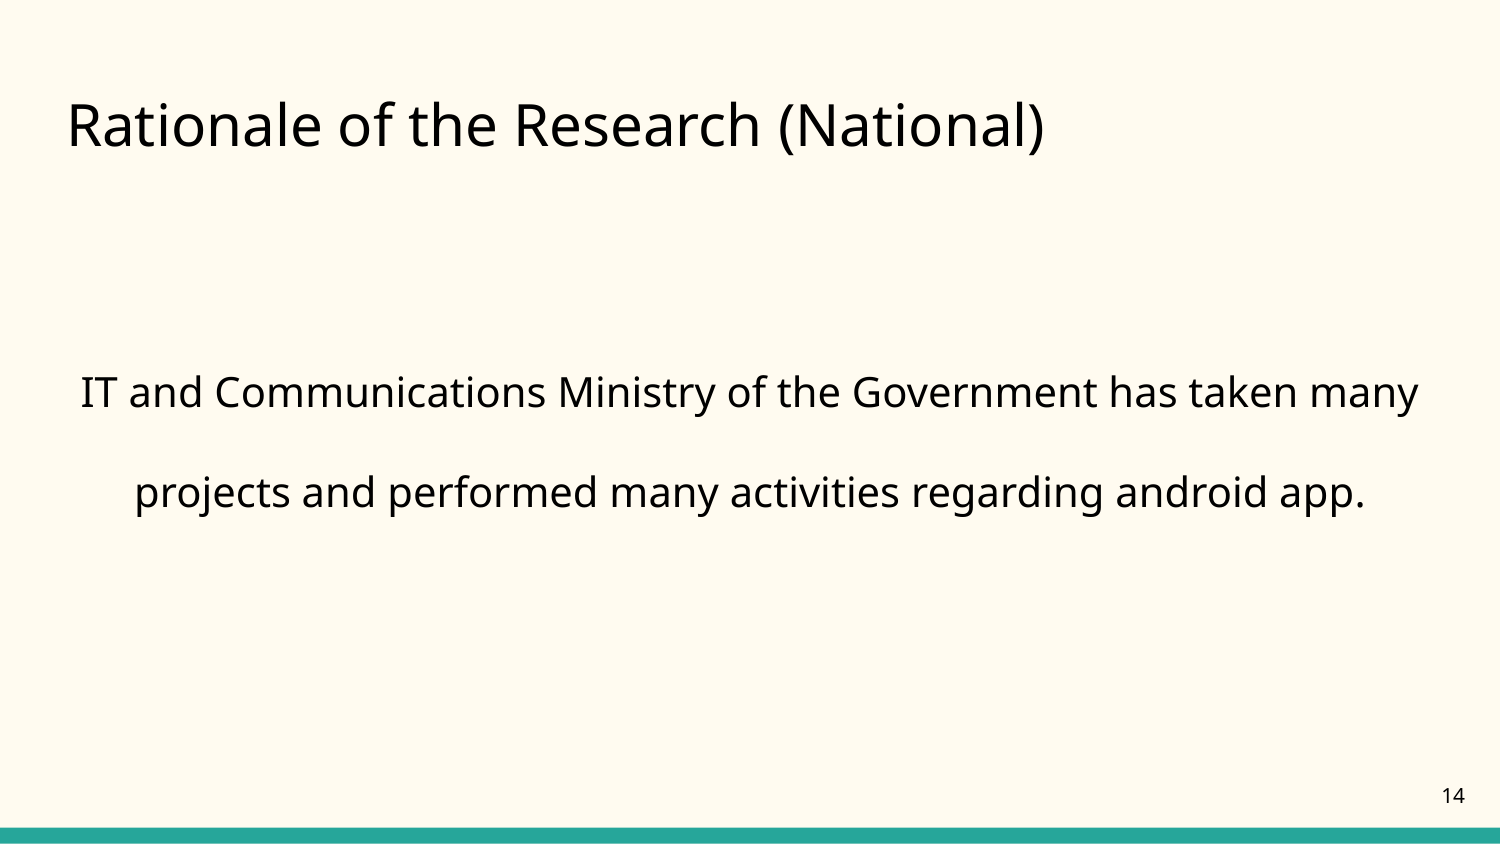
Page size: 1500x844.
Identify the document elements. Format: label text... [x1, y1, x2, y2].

list IT and Communications Ministry of the Government has taken many projects and performed many activities regarding android app. [51, 301, 1449, 750]
title Rationale of the Research (National) [51, 72, 1449, 174]
slide_number 14 [1389, 764, 1480, 830]
